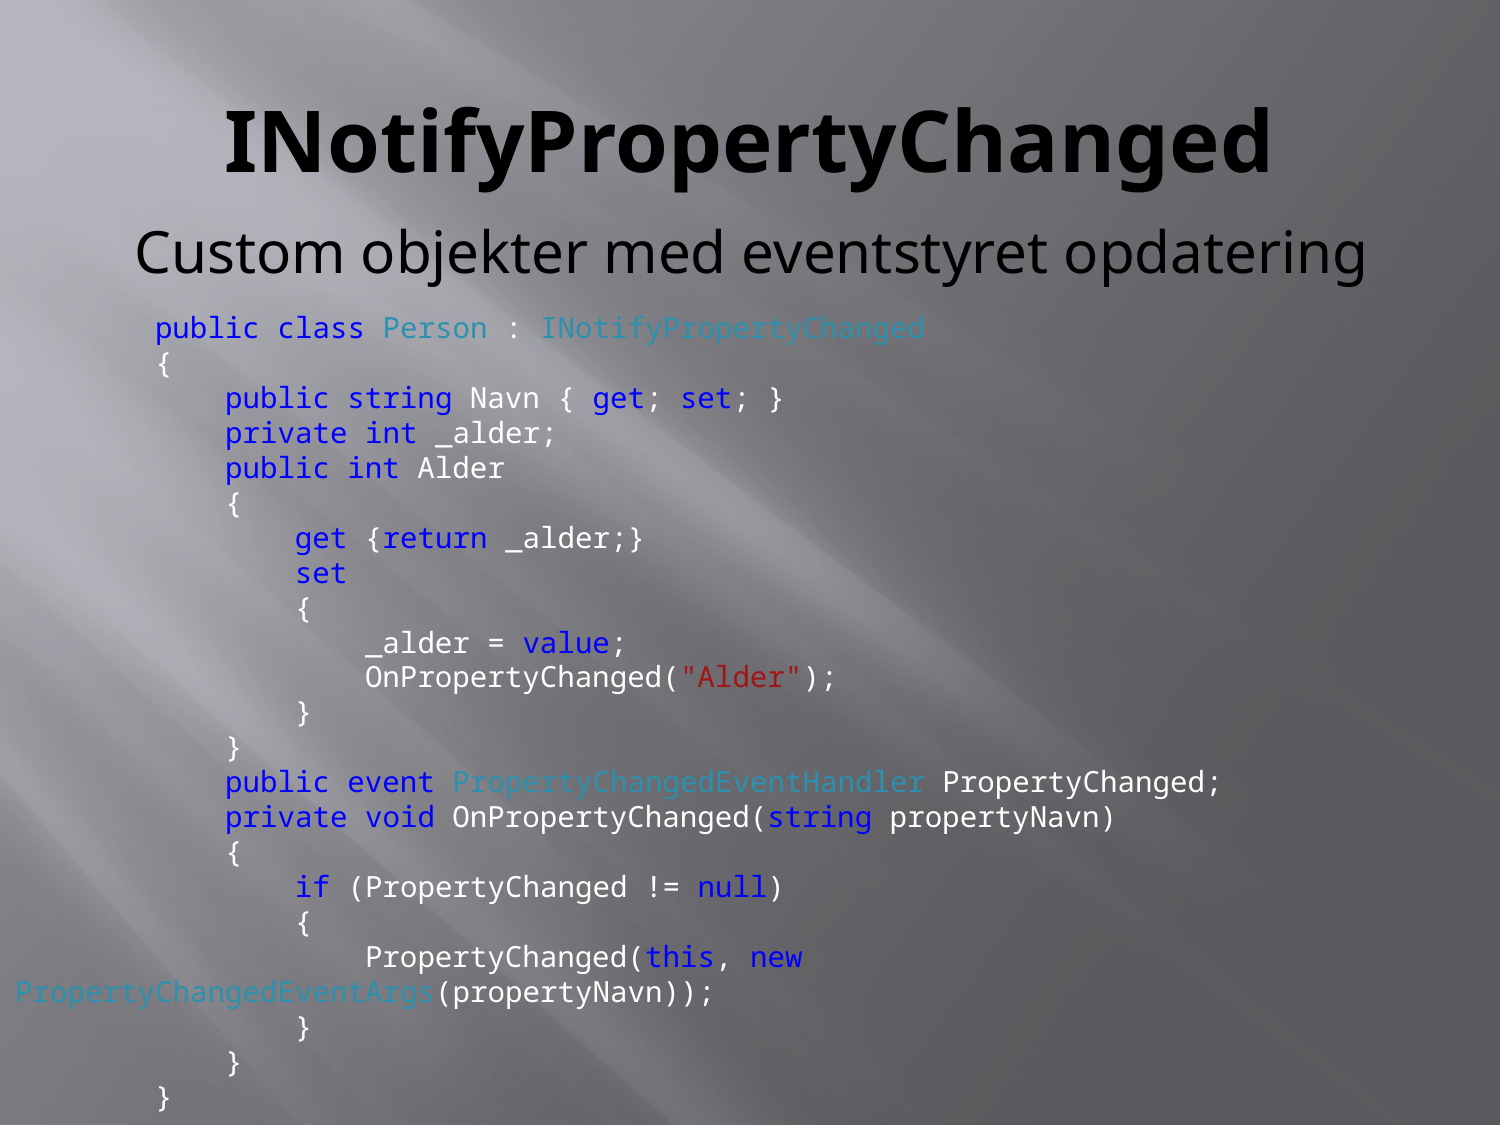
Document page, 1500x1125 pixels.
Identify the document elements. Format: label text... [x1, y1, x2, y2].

title INotifyPropertyChanged [75, 45, 1425, 233]
list Custom objekter med eventstyret opdatering [64, 208, 1415, 301]
text_box public class Person : INotifyPropertyChanged { public string Navn { get; set; } private int _alder; public int Alder { get {return _alder;} set { _alder = value; OnPropertyChanged("Alder"); } } public event PropertyChangedEventHandler PropertyChanged; private void OnPropertyChanged(string propertyNavn) { if (PropertyChanged != null) { PropertyChanged(this, new PropertyChangedEventArgs(propertyNavn)); } } } [0, 301, 1500, 1125]
